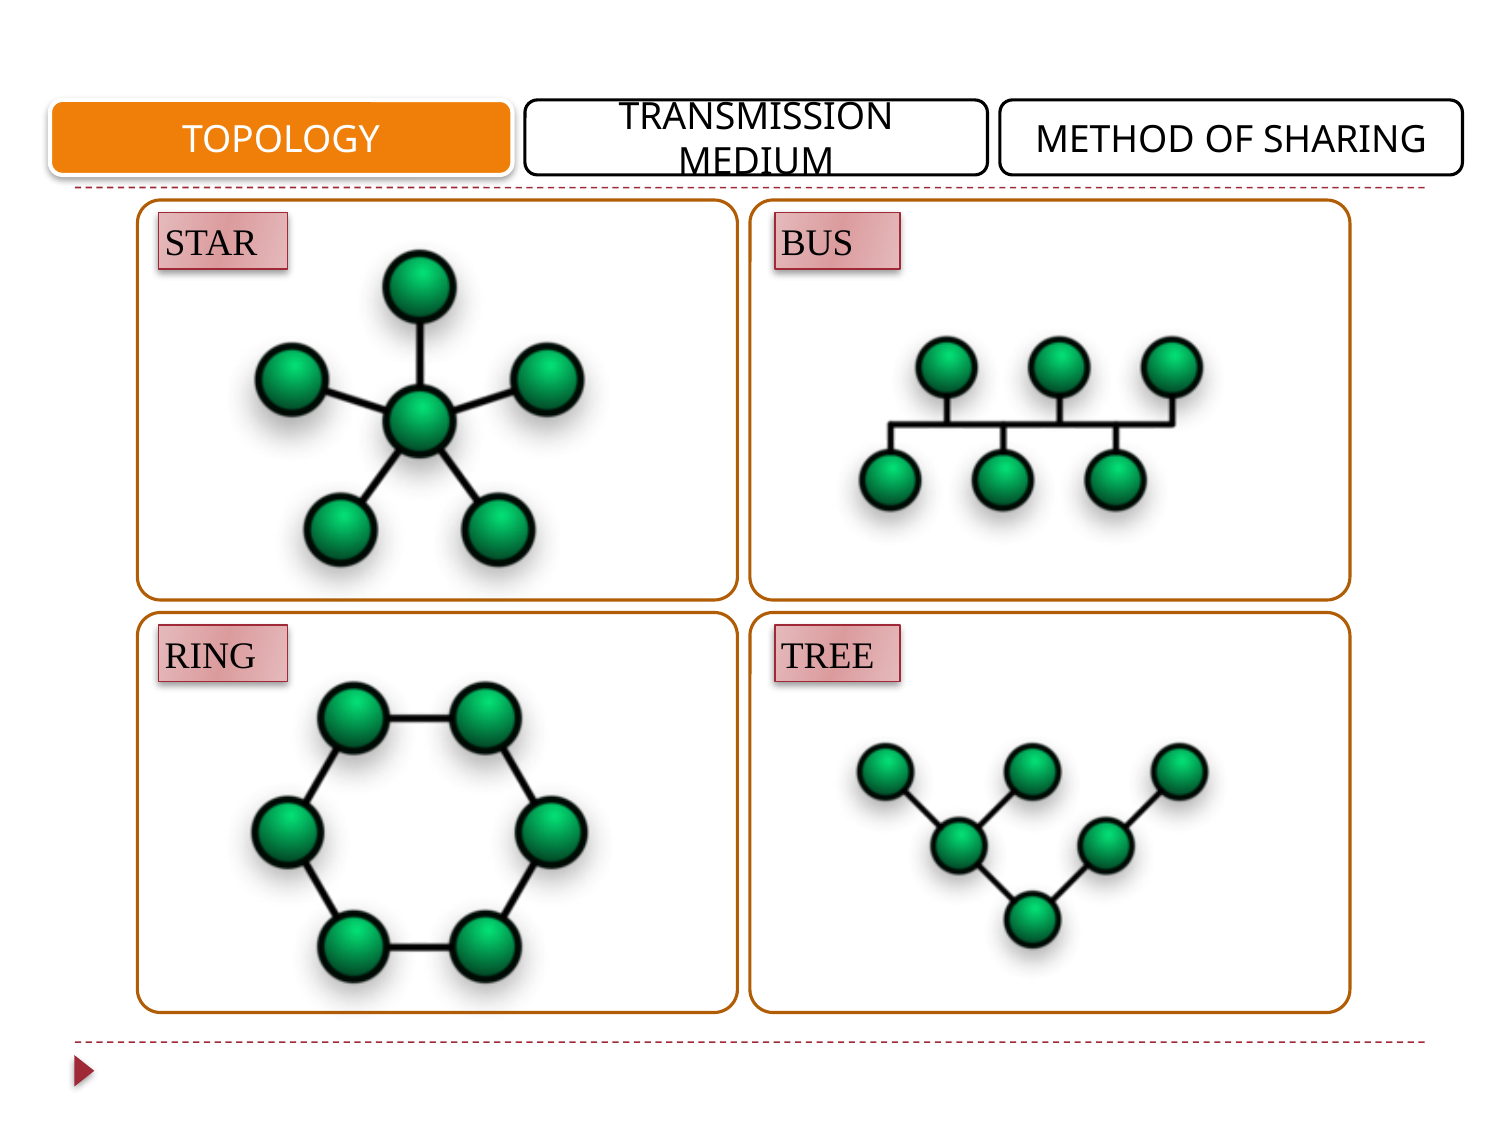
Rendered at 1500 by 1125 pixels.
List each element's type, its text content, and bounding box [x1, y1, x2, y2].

text_box STAR [158, 212, 288, 270]
text_box [135, 610, 209, 1015]
text_box TRANSMISSION MEDIUM [523, 98, 990, 177]
text_box [293, 610, 739, 1015]
picture [215, 657, 626, 1038]
text_box TREE [774, 624, 901, 682]
text_box [748, 610, 1352, 1015]
picture [215, 224, 626, 623]
text_box [748, 198, 1352, 602]
text_box RING [158, 624, 288, 682]
text_box [135, 198, 739, 602]
text_box METHOD OF SHARING [998, 98, 1465, 177]
text_box TOPOLOGY [47, 97, 515, 178]
picture [824, 315, 1235, 556]
picture [827, 723, 1238, 991]
text_box BUS [774, 212, 901, 270]
